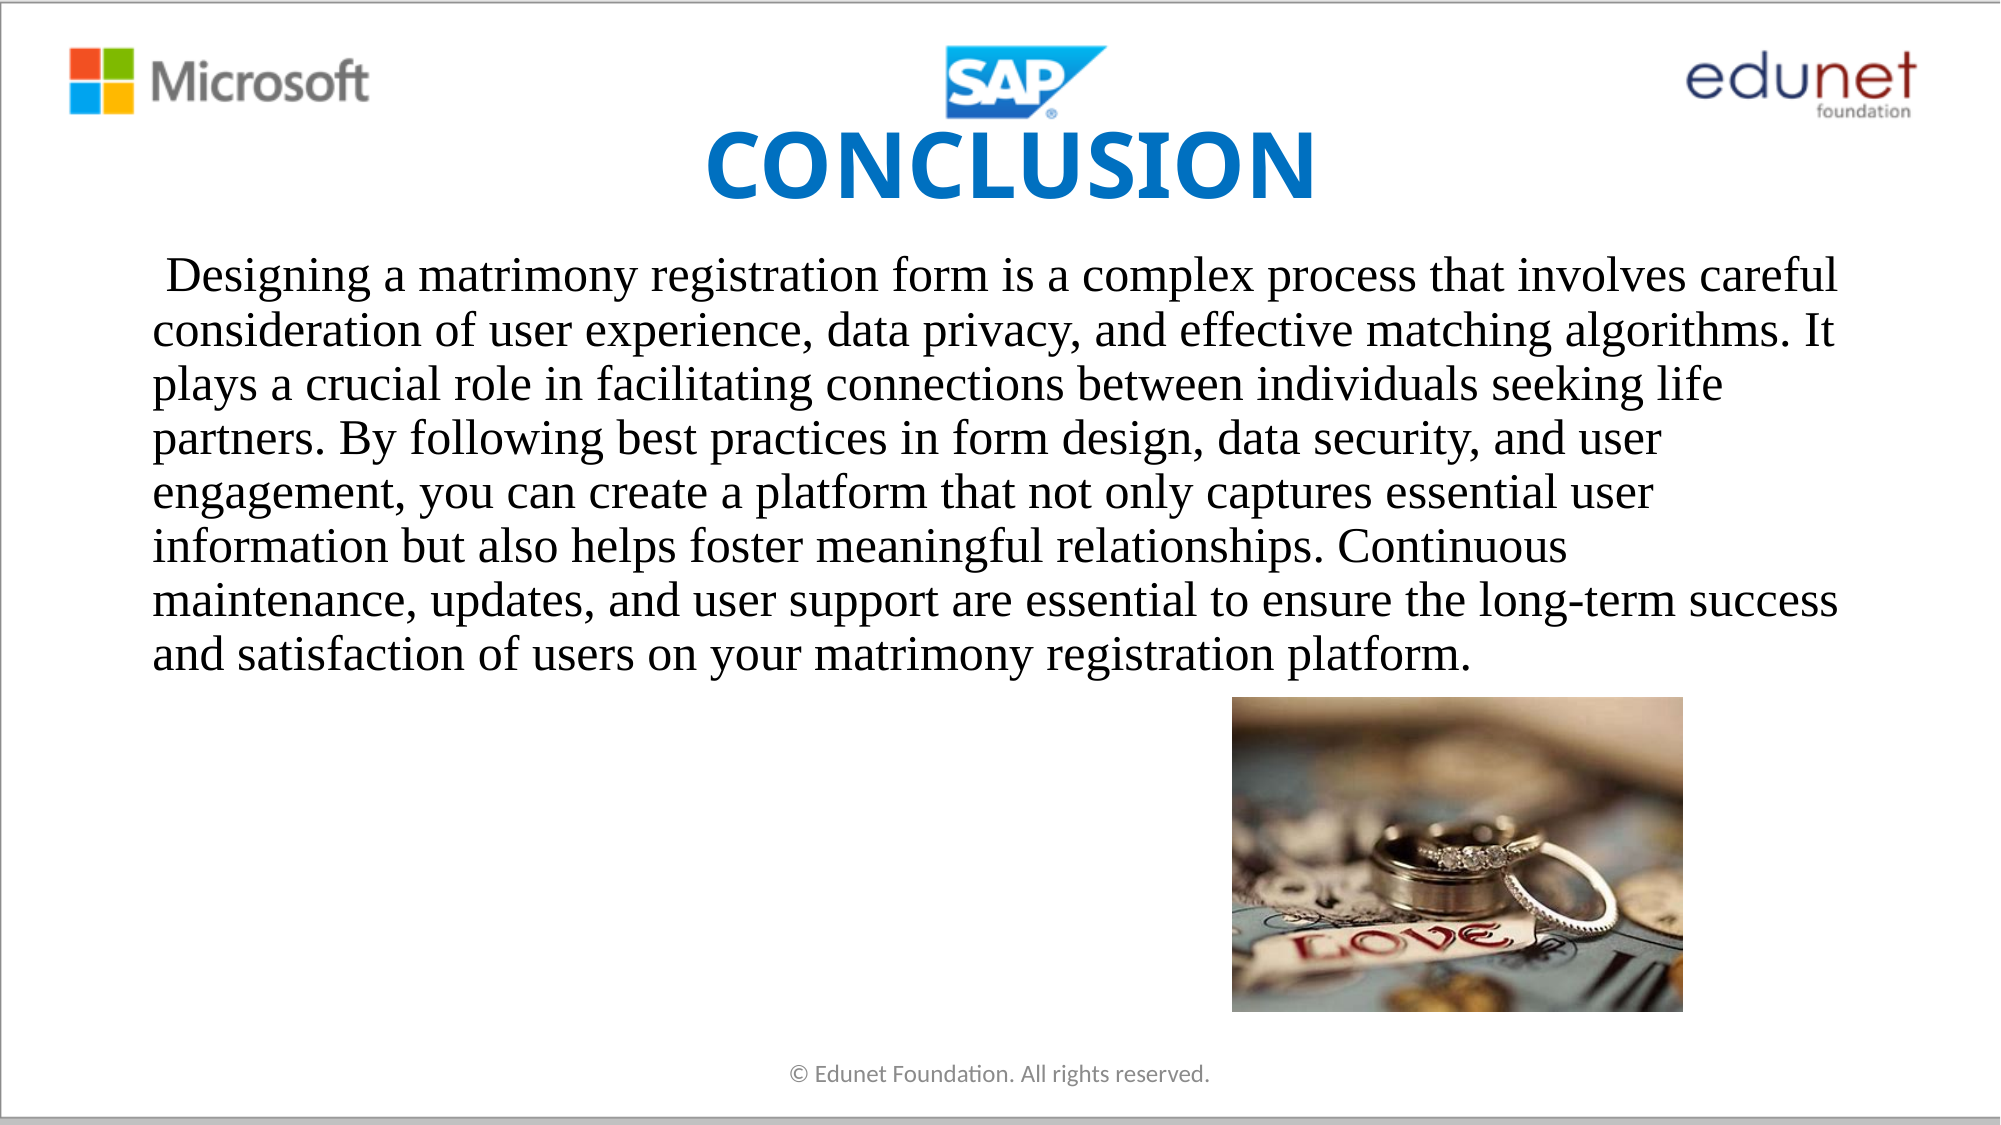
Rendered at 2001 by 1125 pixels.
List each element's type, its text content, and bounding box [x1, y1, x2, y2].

title CONCLUSION [137, 59, 1863, 233]
picture [0, 0, 2001, 1125]
list Designing a matrimony registration form is a complex process that involves careful consideration of user experience, data privacy, and effective matching algorithms. It plays a crucial role in facilitating connections between individuals seeking life partners. By following best practices in form design, data security, and user engagement, you can create a platform that not only captures essential user information but also helps foster meaningful relationships. Continuous maintenance, updates, and user support are essential to ensure the long-term success and satisfaction of users on your matrimony registration platform. [137, 233, 1863, 1014]
footer © Edunet Foundation. All rights reserved. [662, 1042, 1338, 1103]
